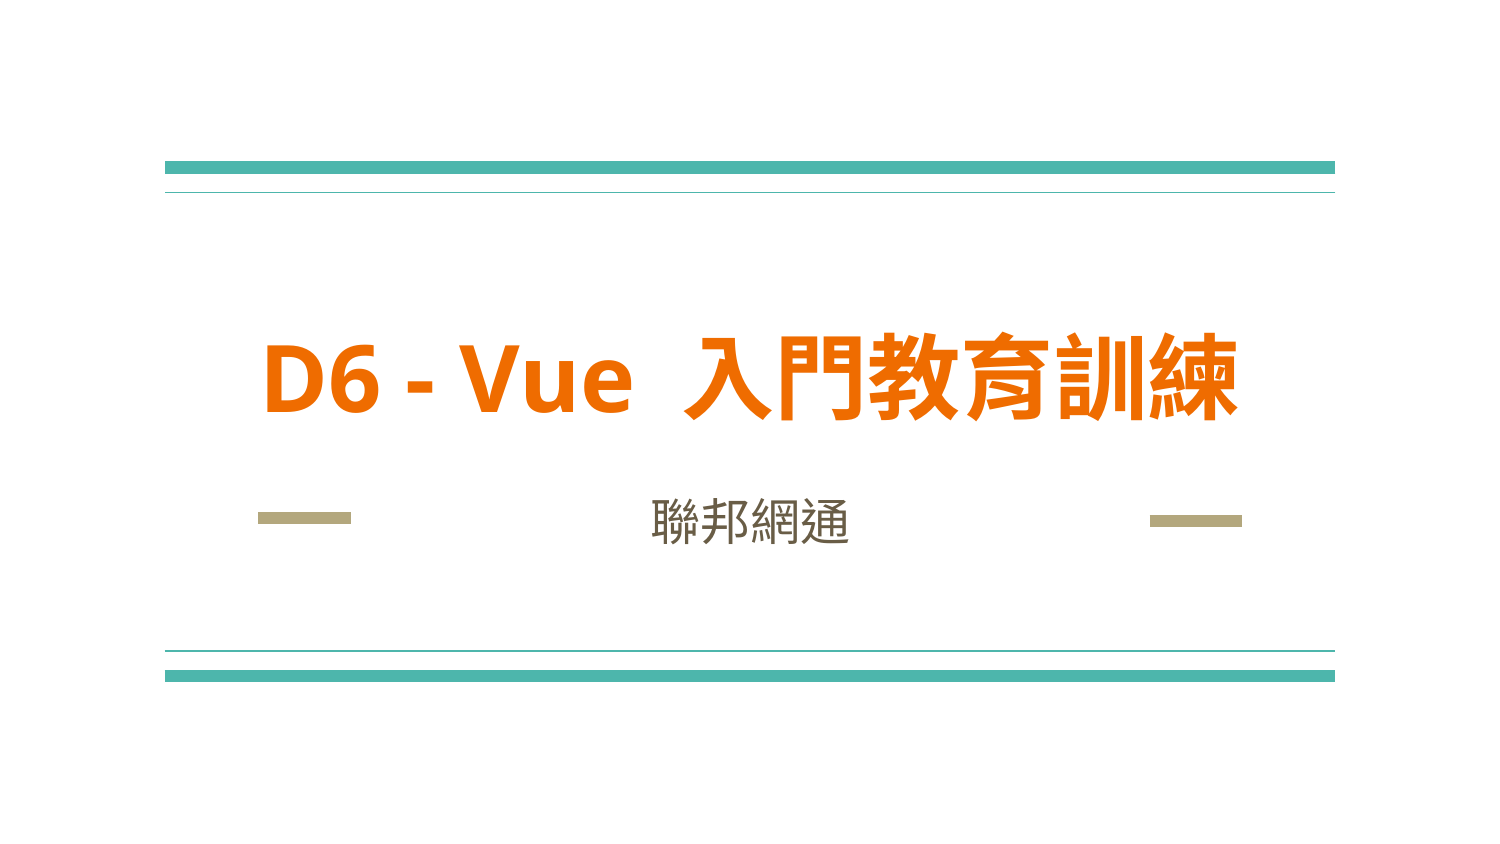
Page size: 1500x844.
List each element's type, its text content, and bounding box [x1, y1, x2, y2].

title D6 - Vue 入門教育訓練 [164, 287, 1336, 456]
subtitle 聯邦網通 [350, 467, 1150, 598]
